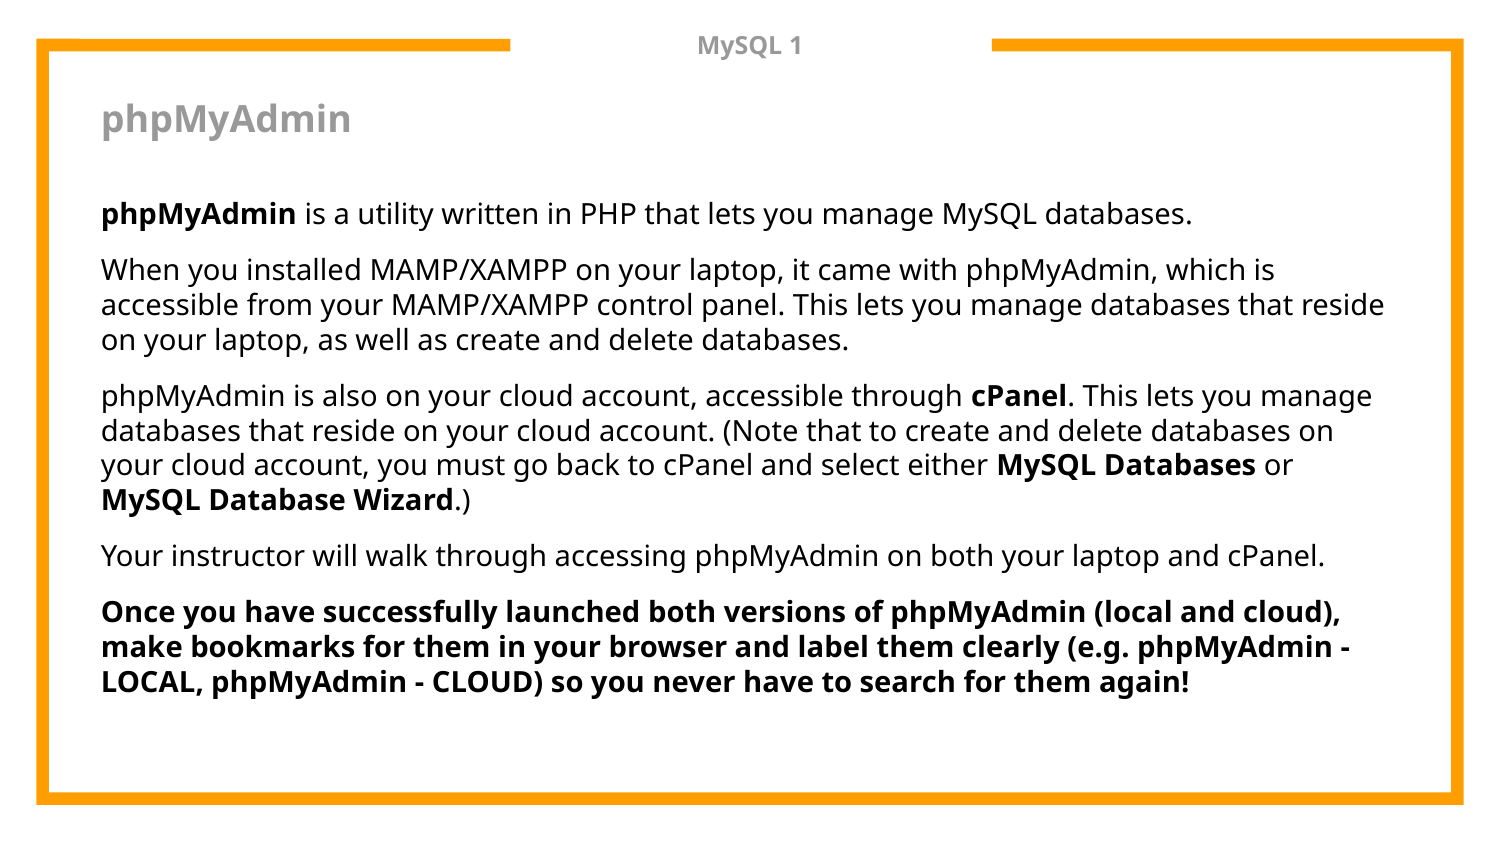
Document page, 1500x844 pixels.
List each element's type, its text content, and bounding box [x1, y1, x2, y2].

list phpMyAdmin phpMyAdmin is a utility written in PHP that lets you manage MySQL databases. When you installed MAMP/XAMPP on your laptop, it came with phpMyAdmin, which is accessible from your MAMP/XAMPP control panel. This lets you manage databases that reside on your laptop, as well as create and delete databases. phpMyAdmin is also on your cloud account, accessible through cPanel. This lets you manage databases that reside on your cloud account. (Note that to create and delete databases on your cloud account, you must go back to cPanel and select either MySQL Databases or MySQL Database Wizard.) Your instructor will walk through accessing phpMyAdmin on both your laptop and cPanel. Once you have successfully launched both versions of phpMyAdmin (local and cloud), make bookmarks for them in your browser and label them clearly (e.g. phpMyAdmin - LOCAL, phpMyAdmin - CLOUD) so you never have to search for them again! [85, 79, 1412, 758]
title MySQL 1 [531, 15, 969, 79]
